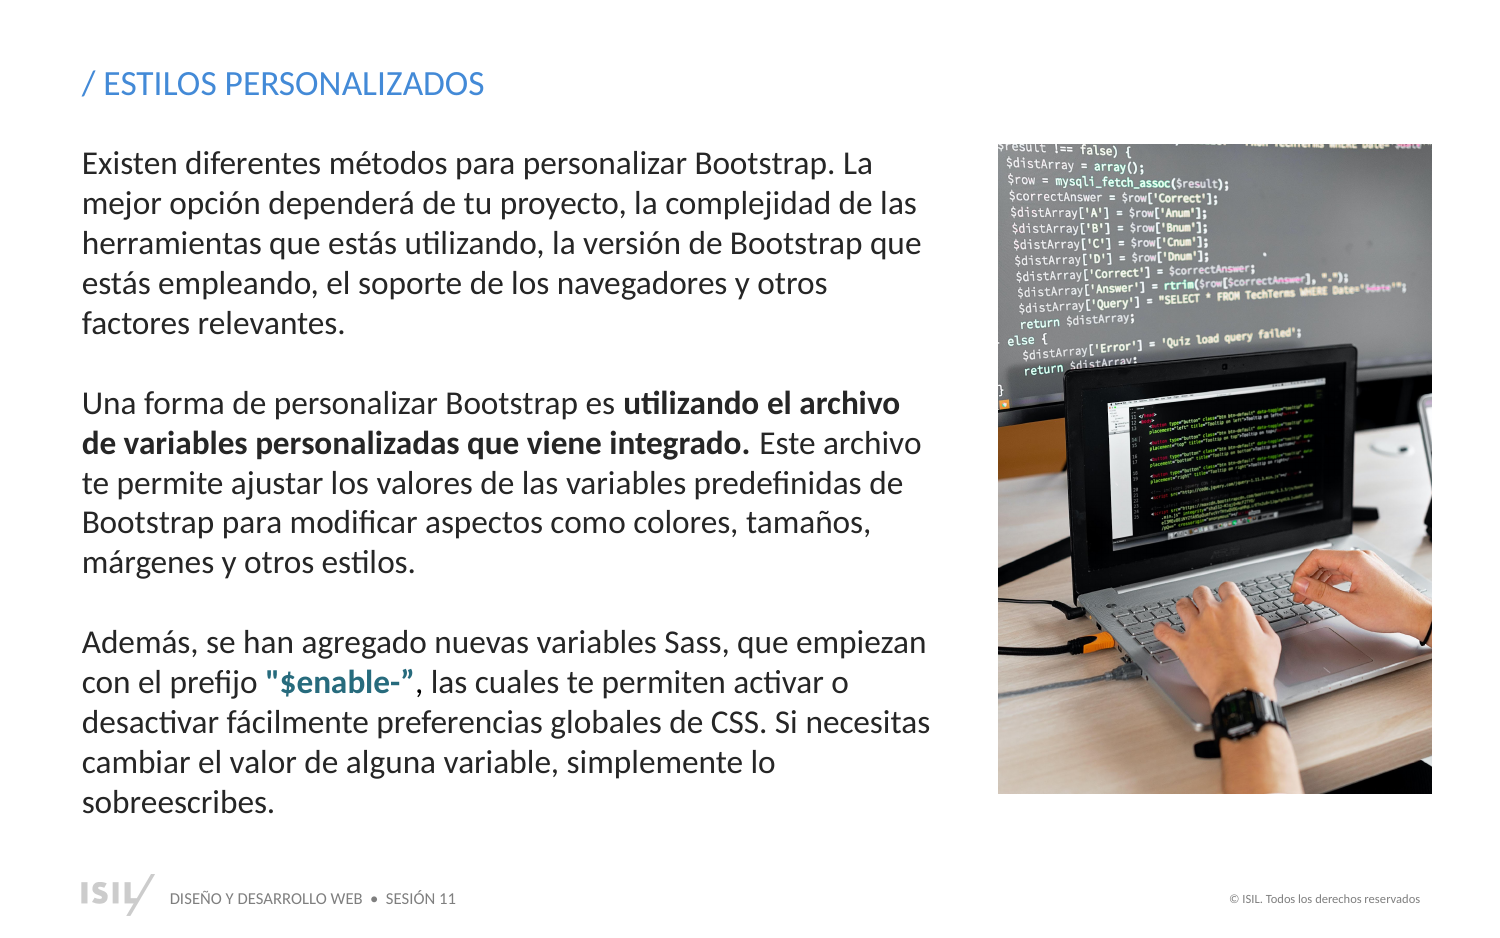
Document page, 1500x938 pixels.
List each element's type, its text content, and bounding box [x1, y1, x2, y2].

picture [997, 143, 1432, 794]
text_box / ESTILOS PERSONALIZADOS [66, 52, 1249, 111]
text_box Existen diferentes métodos para personalizar Bootstrap. La mejor opción dependerá de tu proyecto, la complejidad de las herramientas que estás utilizando, la versión de Bootstrap que estás empleando, el soporte de los navegadores y otros factores relevantes. Una forma de personalizar Bootstrap es utilizando el archivo de variables personalizadas que viene integrado. Este archivo te permite ajustar los valores de las variables predefinidas de Bootstrap para modificar aspectos como colores, tamaños, márgenes y otros estilos. Además, se han agregado nuevas variables Sass, que empiezan con el prefijo "$enable-”, las cuales te permiten activar o desactivar fácilmente preferencias globales de CSS. Si necesitas cambiar el valor de alguna variable, simplemente lo sobreescribes. [66, 133, 950, 828]
